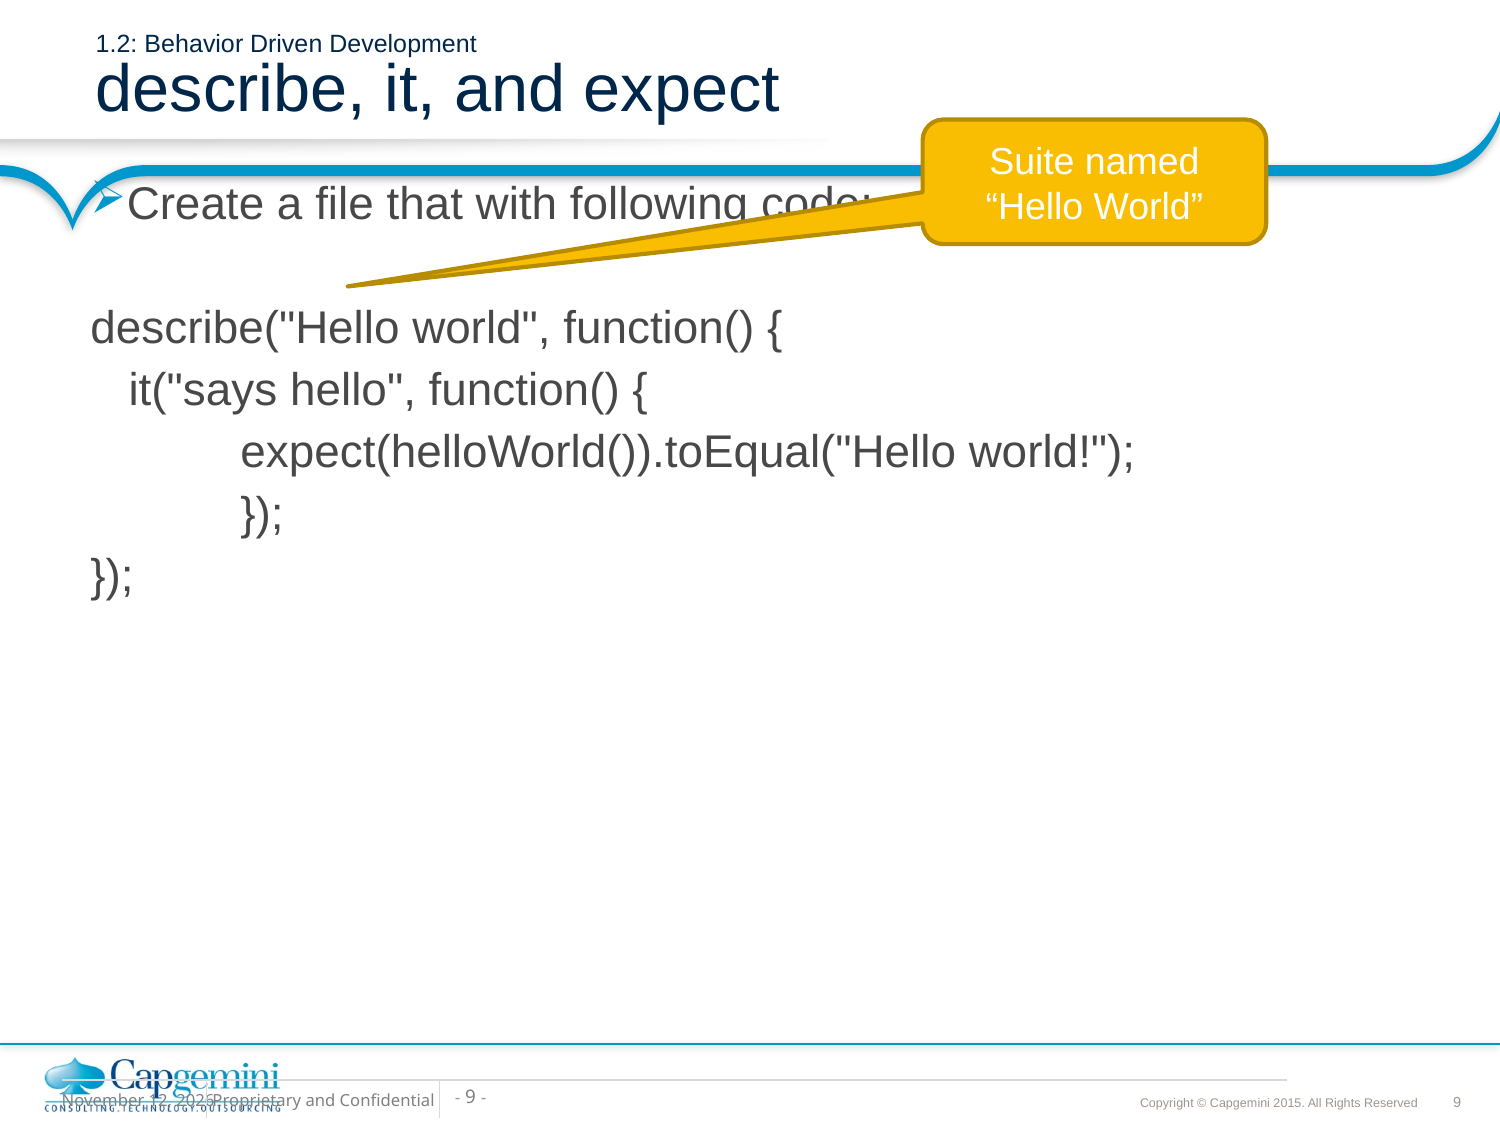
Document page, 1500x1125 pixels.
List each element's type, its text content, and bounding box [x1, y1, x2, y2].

list Create a file that with following code: describe("Hello world", function() { it("says hello", function() { expect(helloWorld()).toEqual("Hello world!"); }); }); [72, 168, 1423, 1052]
text_box Suite named “Hello World” [345, 117, 1269, 289]
footer [512, 1042, 988, 1103]
picture [207, 1081, 281, 1113]
picture [44, 1056, 281, 1113]
title 1.2: Behavior Driven Development describe, it, and expect [46, 10, 1149, 147]
picture [0, 112, 919, 174]
